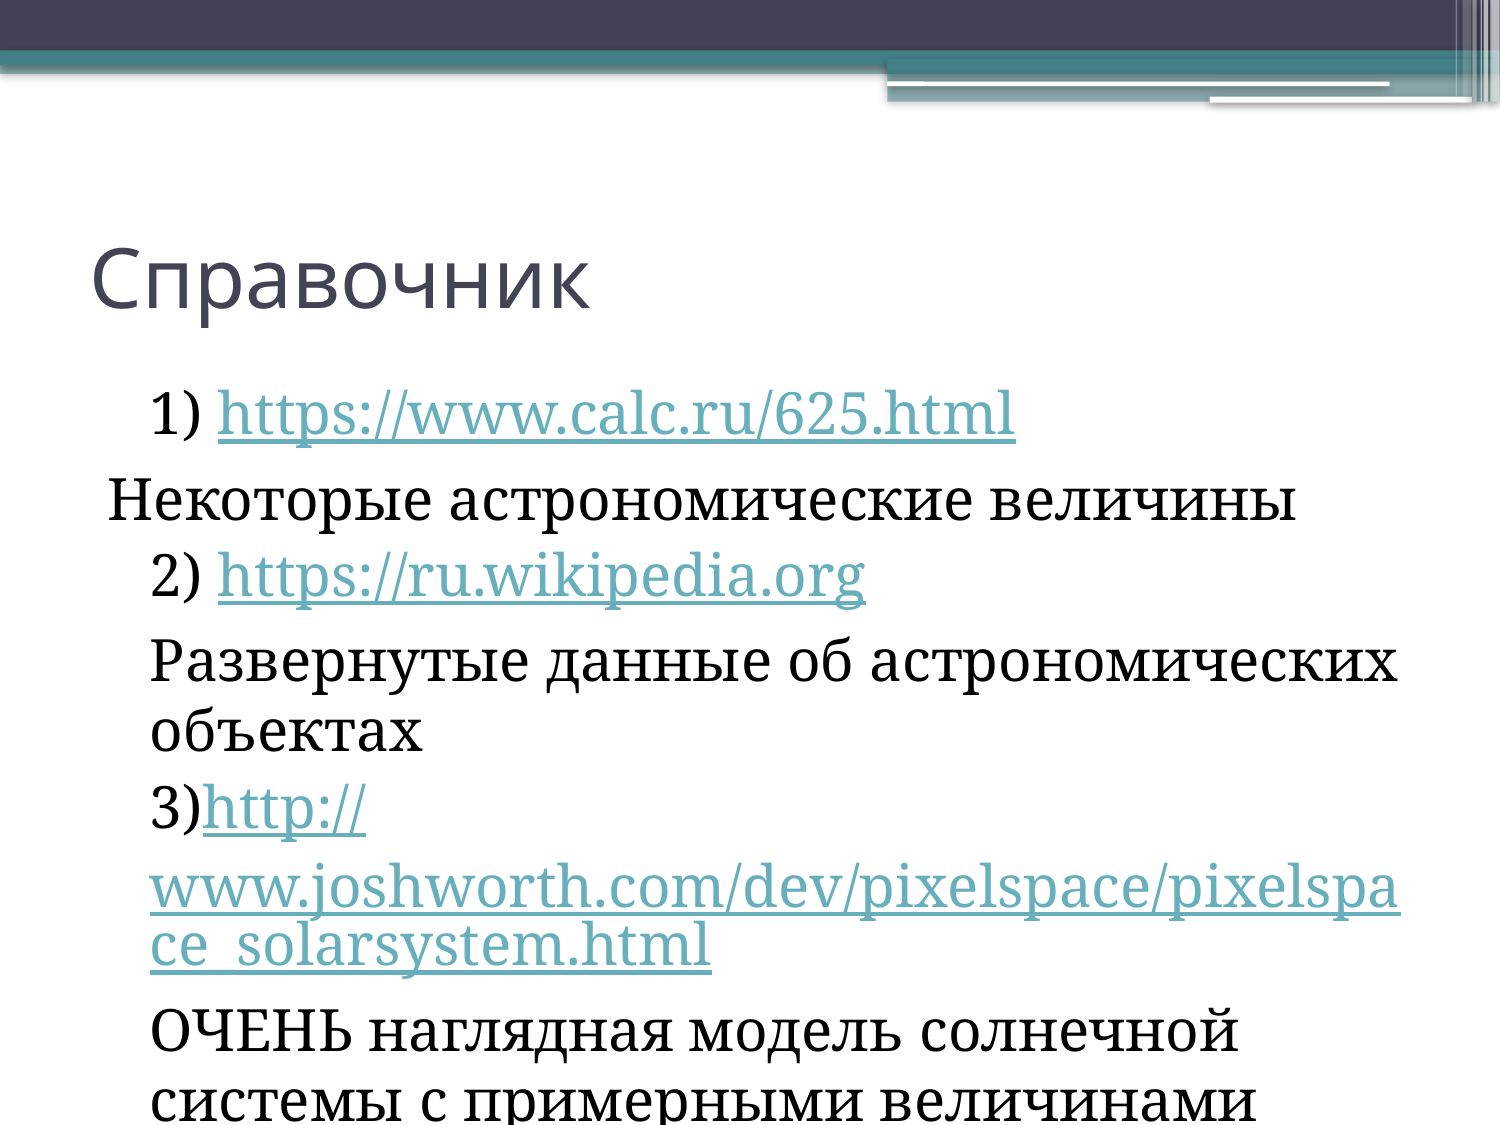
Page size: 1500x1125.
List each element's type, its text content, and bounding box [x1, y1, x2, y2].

title Справочник [75, 187, 1425, 363]
list 1) https://www.calc.ru/625.html Некоторые астрономические величины 2) https://ru.wikipedia.org Развернутые данные об астрономических объектах 3)http://www.joshworth.com/dev/pixelspace/pixelspace_solarsystem.html ОЧЕНЬ наглядная модель солнечной системы с примерными величинами [75, 368, 1425, 1079]
